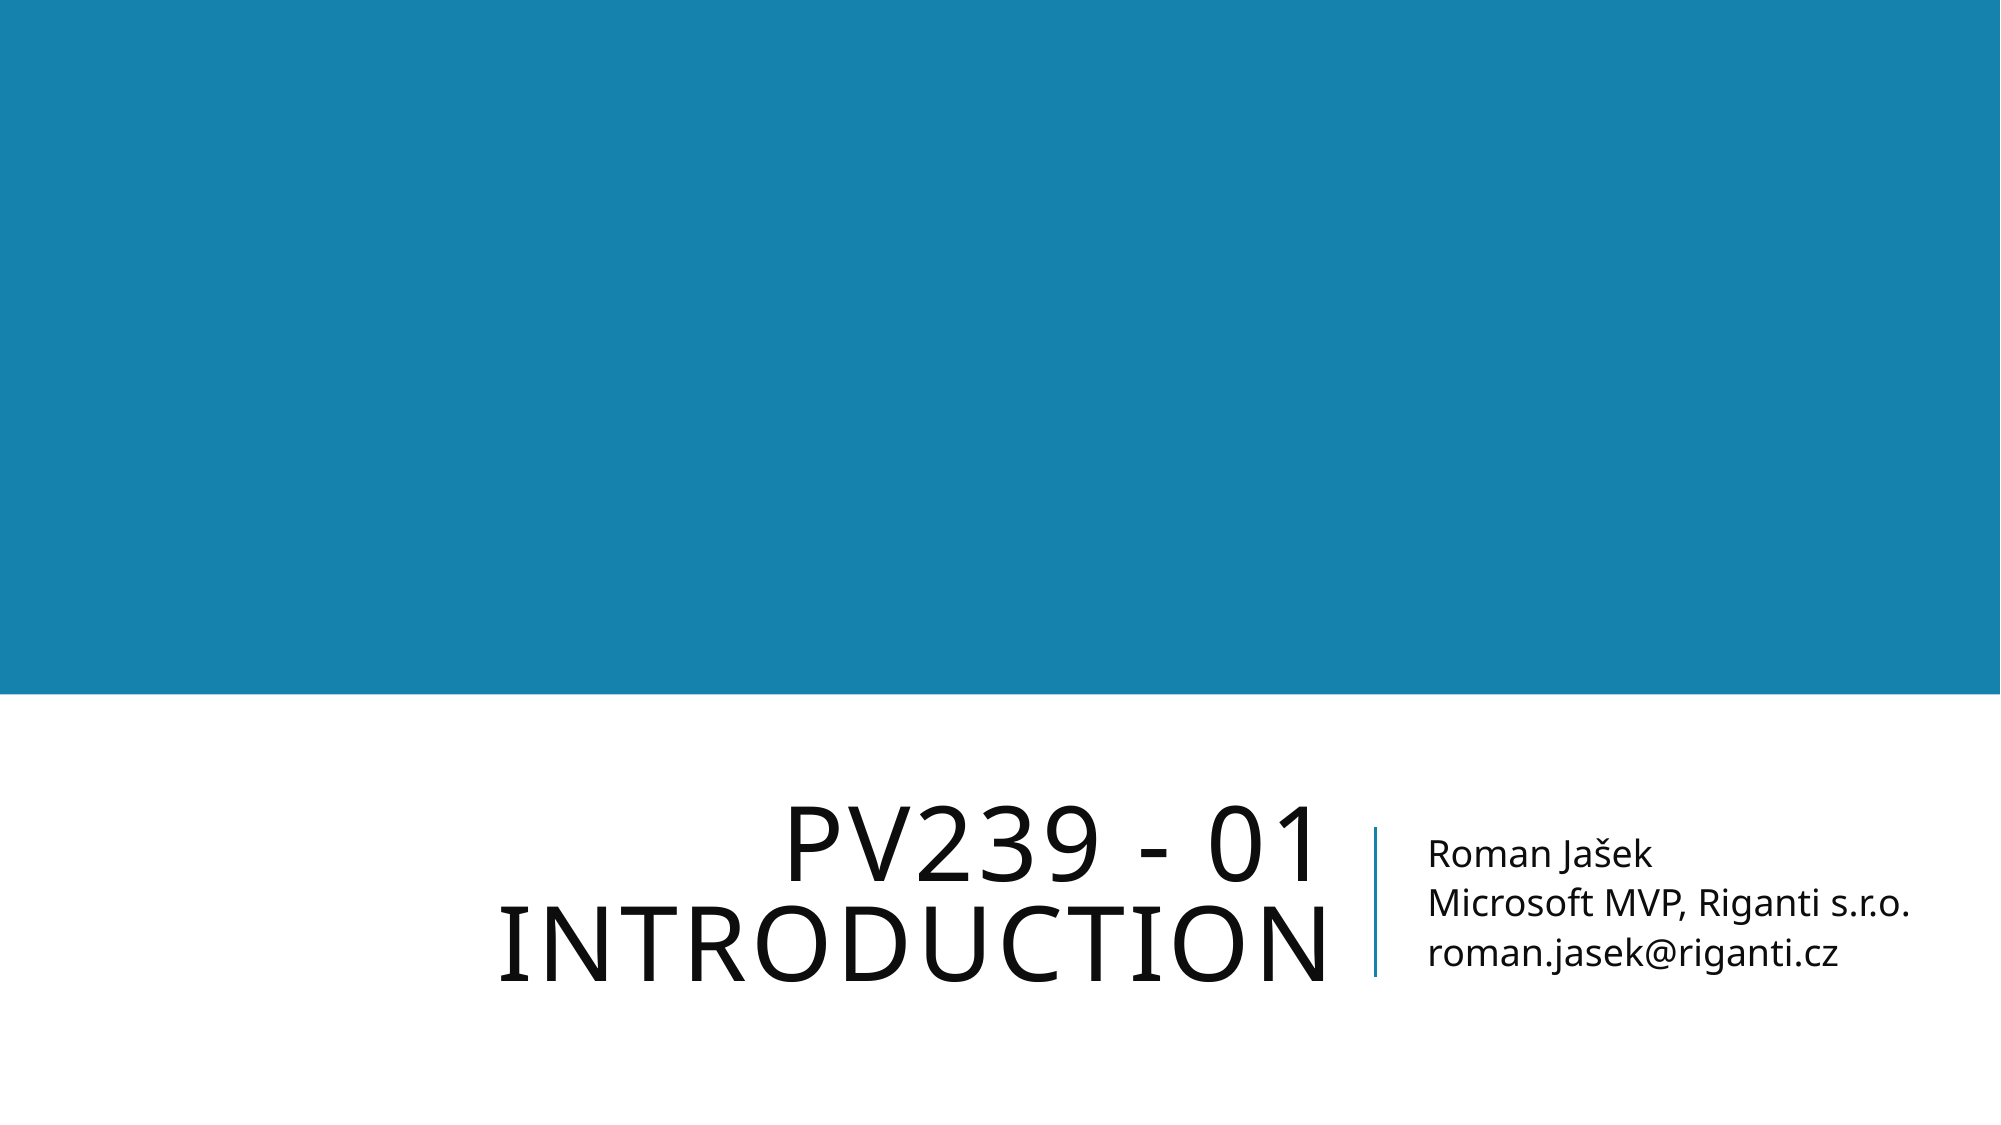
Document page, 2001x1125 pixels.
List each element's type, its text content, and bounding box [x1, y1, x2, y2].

title PV239 - 01 Introduction [75, 750, 1350, 1054]
text_box [0, 0, 2000, 696]
subtitle Roman Jašek Microsoft MVP, Riganti s.r.o. roman.jasek@riganti.cz [1412, 750, 1938, 1054]
text_box [0, 696, 2000, 1125]
